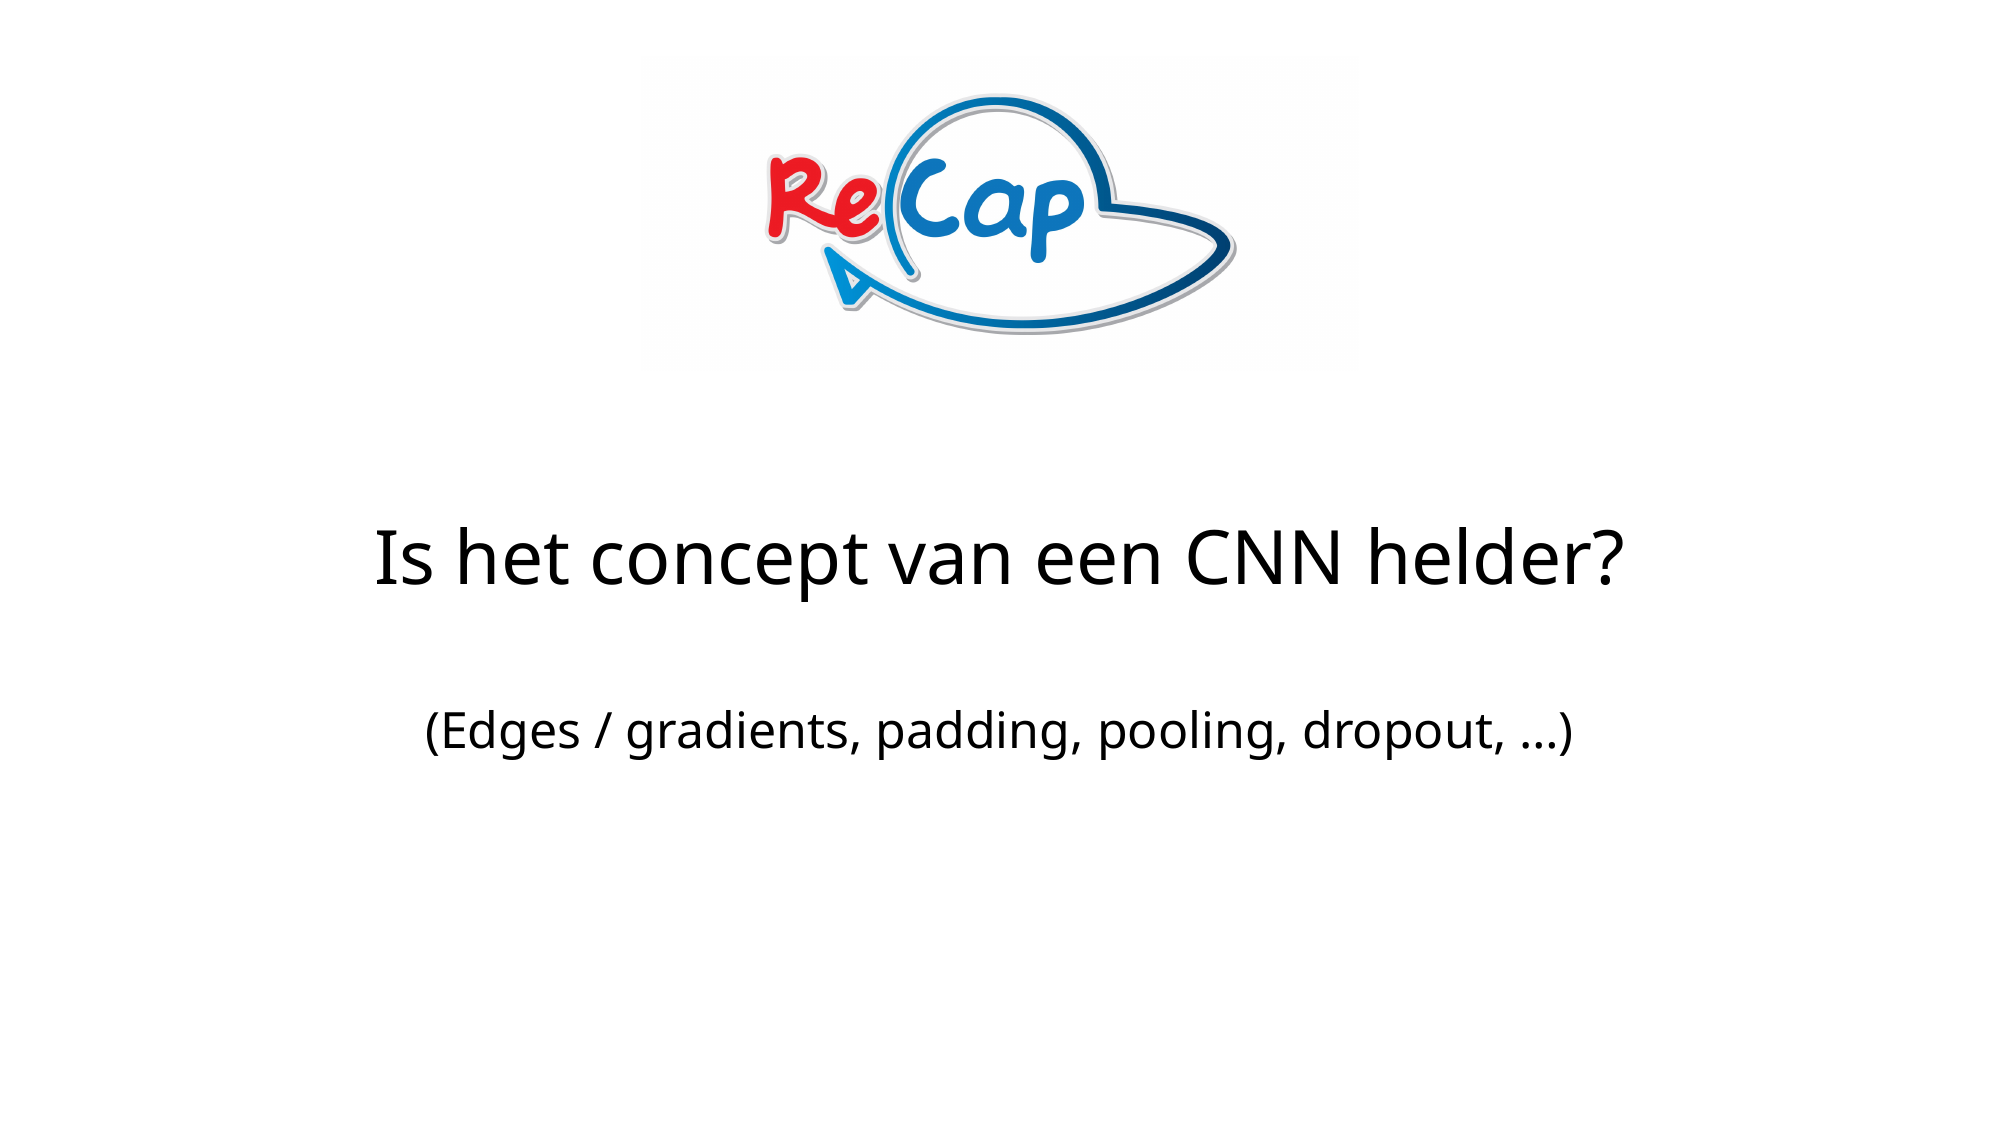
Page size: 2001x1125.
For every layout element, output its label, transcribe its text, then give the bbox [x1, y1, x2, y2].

picture [641, 56, 1359, 371]
list Is het concept van een CNN helder? (Edges / gradients, padding, pooling, dropout, …) [137, 299, 1863, 1014]
